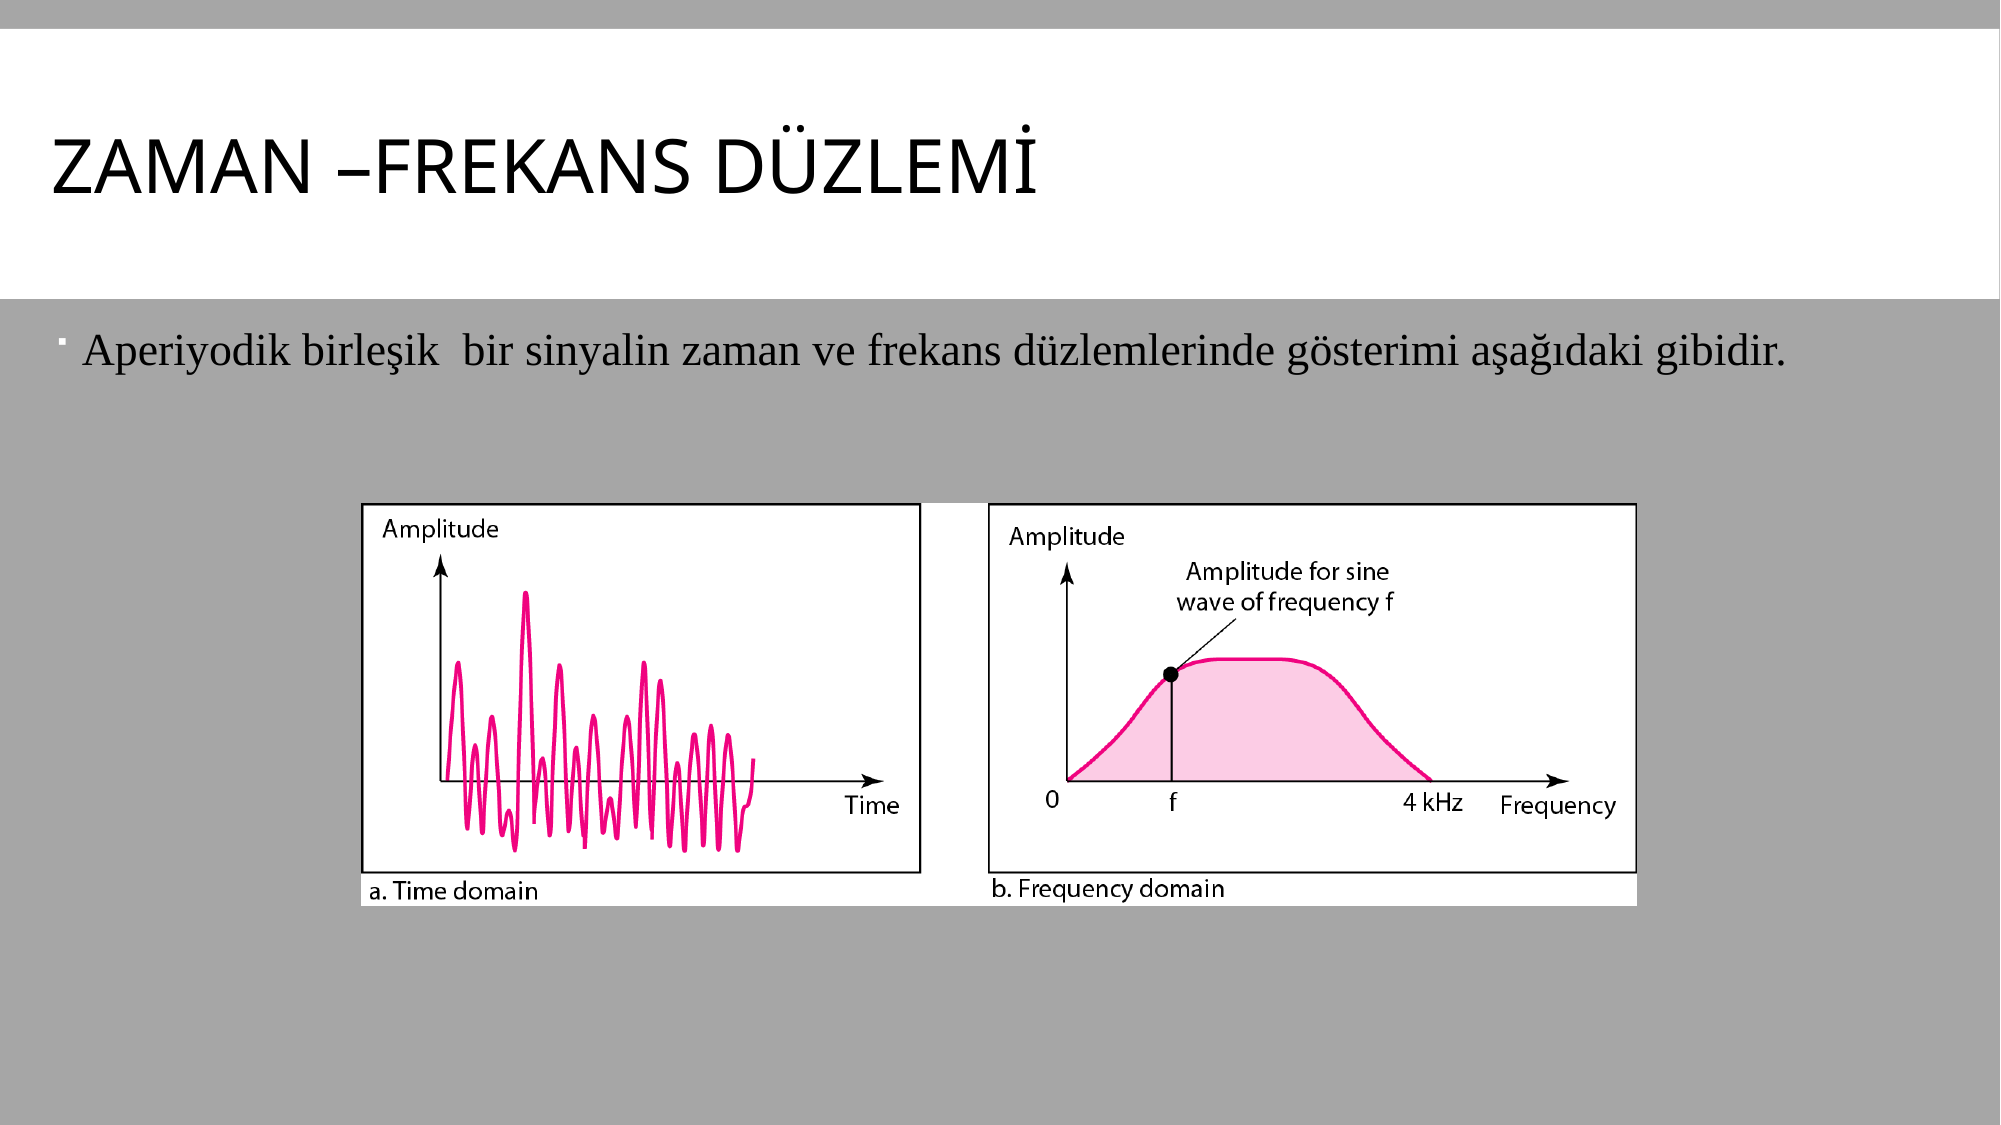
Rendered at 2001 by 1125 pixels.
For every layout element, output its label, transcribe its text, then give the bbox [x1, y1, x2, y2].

title Zaman –Frekans Düzlemi [36, 46, 1803, 295]
list Aperiyodik birleşik bir sinyalin zaman ve frekans düzlemlerinde gösterimi aşağıdaki gibidir. [36, 318, 1961, 1092]
picture [360, 503, 1637, 906]
